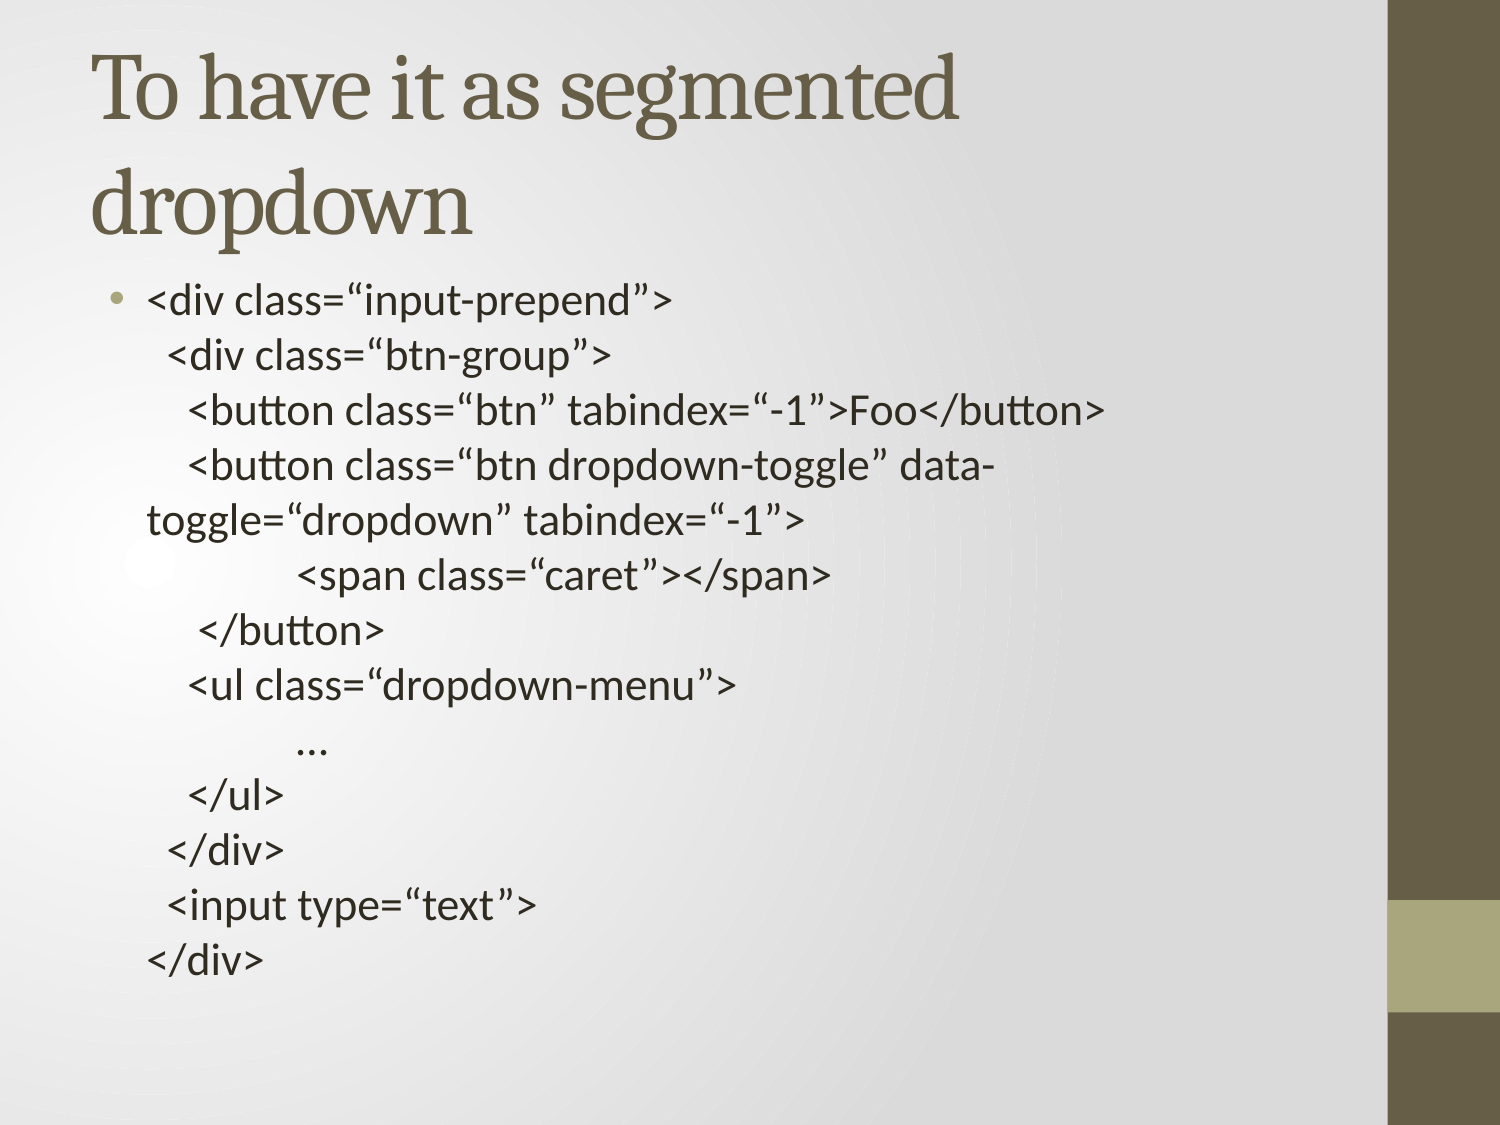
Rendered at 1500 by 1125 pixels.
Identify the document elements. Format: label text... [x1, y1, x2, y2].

list <div class=“input-prepend”> <div class=“btn-group”> <button class=“btn” tabindex=“-1”>Foo</button> <button class=“btn dropdown-toggle” data-toggle=“dropdown” tabindex=“-1”> <span class=“caret”></span> </button> <ul class=“dropdown-menu”> … </ul> </div> <input type=“text”> </div> [75, 262, 1325, 1050]
title To have it as segmented dropdown [75, 45, 1325, 233]
